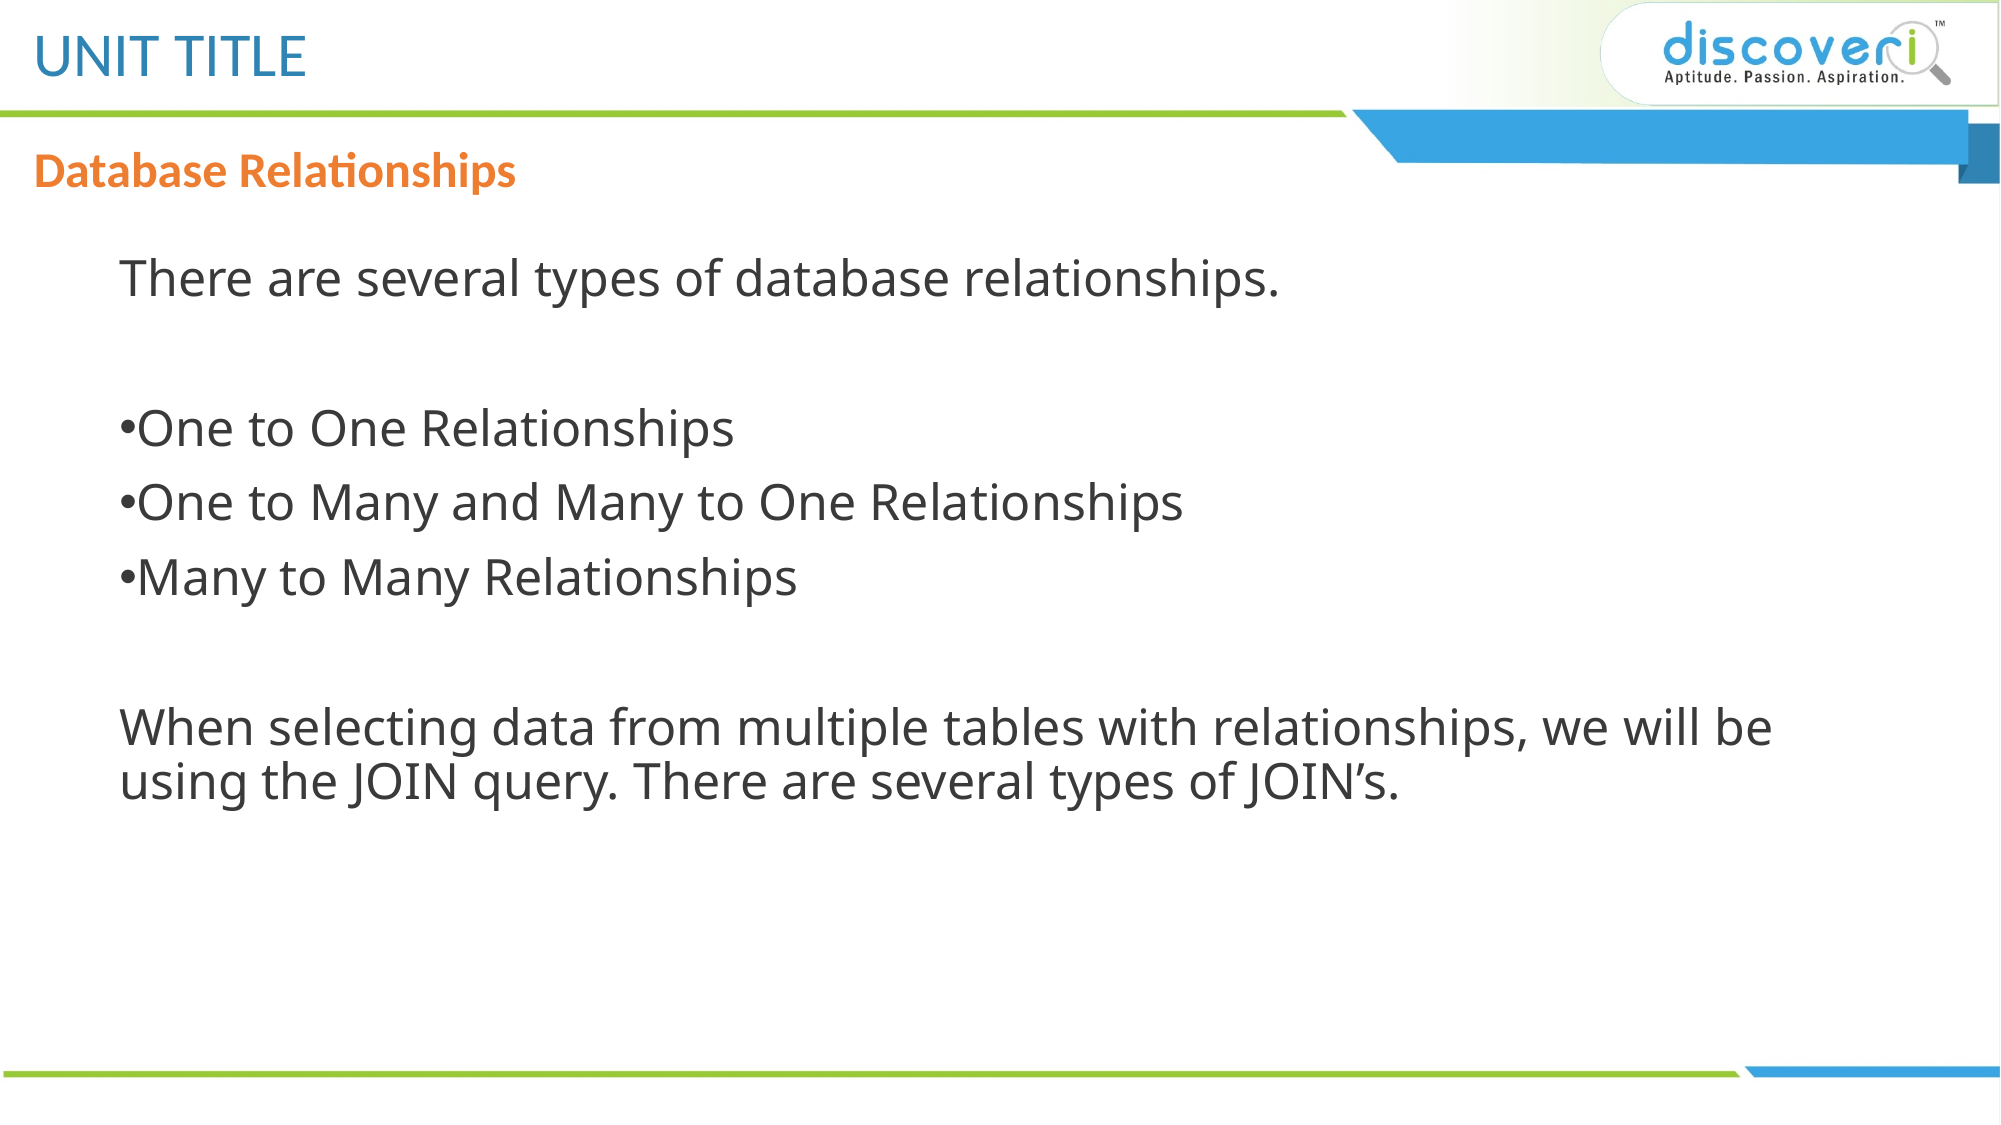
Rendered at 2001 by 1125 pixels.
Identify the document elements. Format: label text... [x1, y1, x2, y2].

list Database Relationships [18, 136, 1338, 204]
picture [0, 0, 2000, 1125]
subtitle There are several types of database relationships. One to One Relationships One to Many and Many to One Relationships Many to Many Relationships When selecting data from multiple tables with relationships, we will be using the JOIN query. There are several types of JOIN’s. [104, 245, 1870, 1015]
